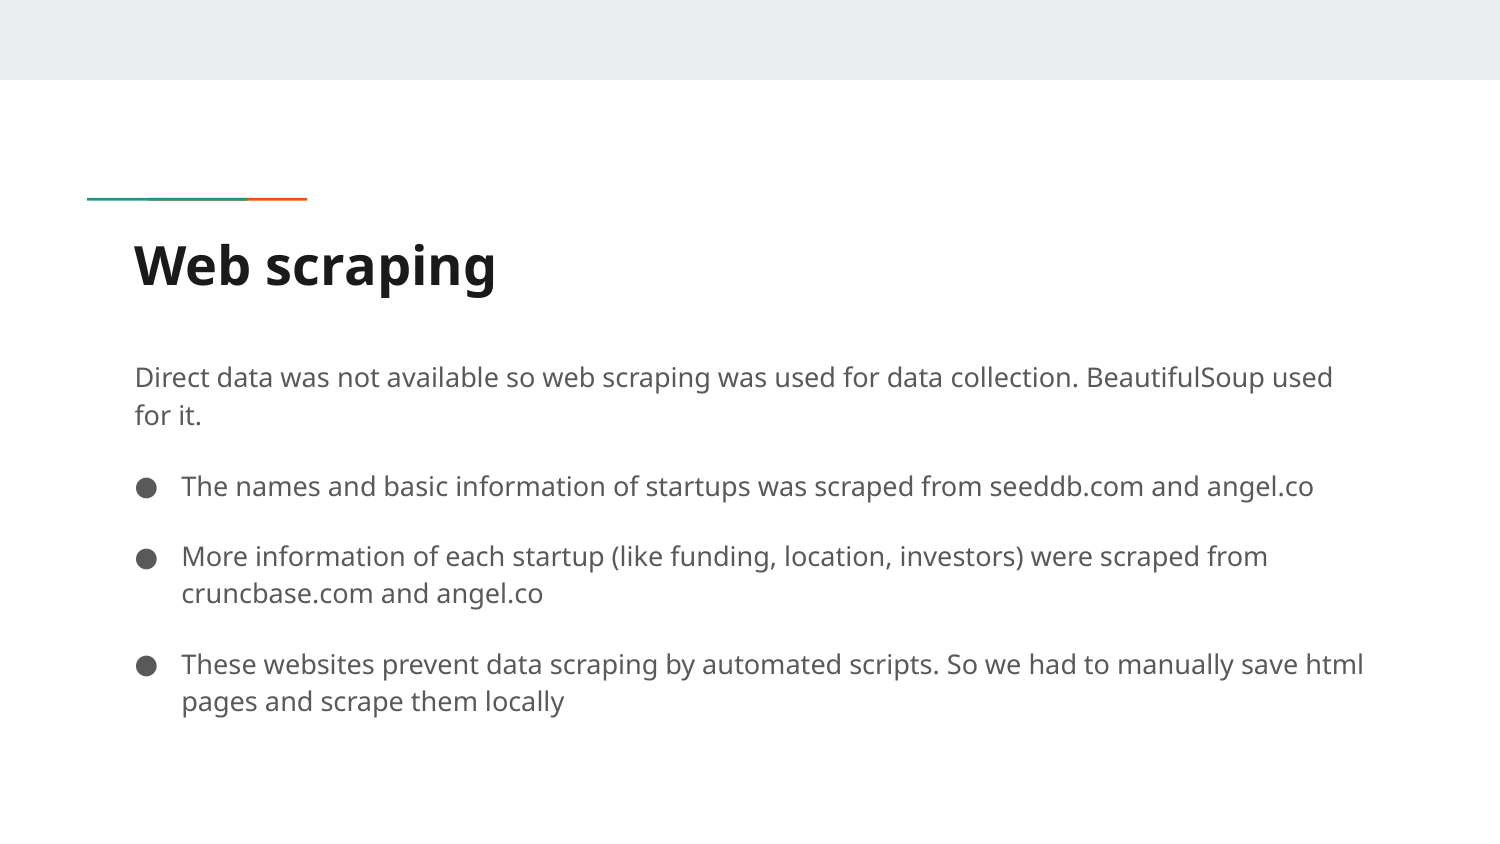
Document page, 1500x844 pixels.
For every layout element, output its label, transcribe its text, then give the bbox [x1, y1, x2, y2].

list Direct data was not available so web scraping was used for data collection. BeautifulSoup used for it. The names and basic information of startups was scraped from seeddb.com and angel.co More information of each startup (like funding, location, investors) were scraped from cruncbase.com and angel.co These websites prevent data scraping by automated scripts. So we had to manually save html pages and scrape them locally [119, 341, 1381, 712]
title Web scraping [119, 216, 1381, 305]
